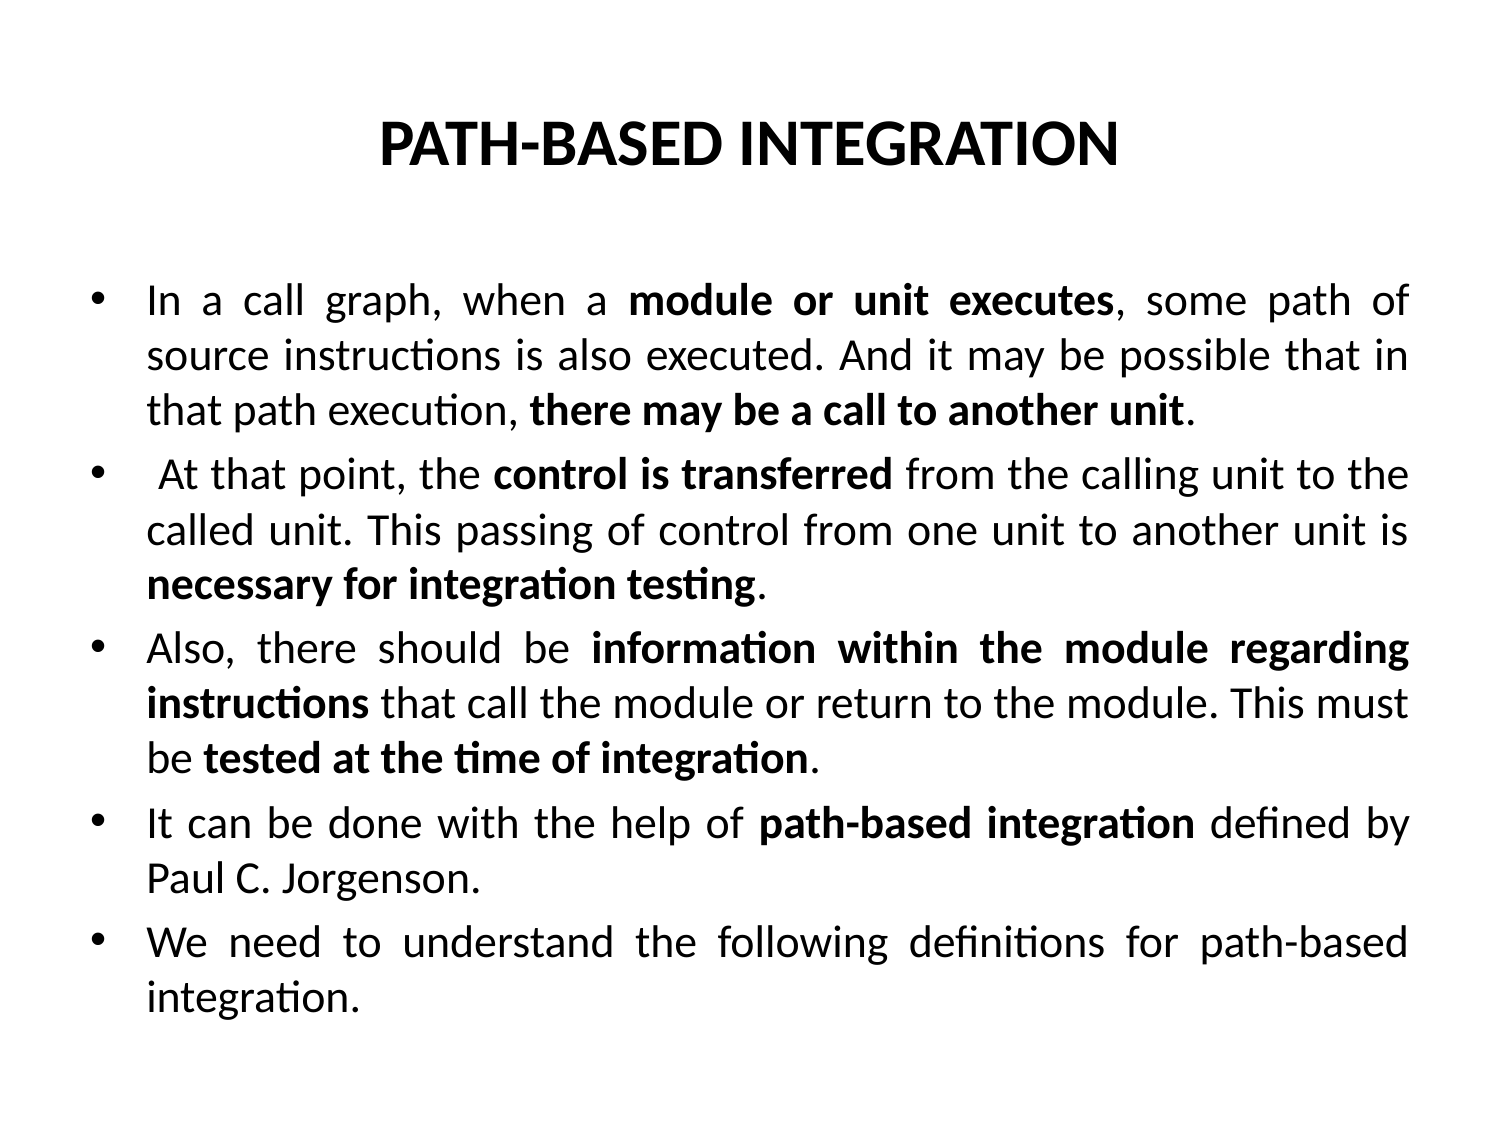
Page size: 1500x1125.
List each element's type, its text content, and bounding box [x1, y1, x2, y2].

list In a call graph, when a module or unit executes, some path of source instructions is also executed. And it may be possible that in that path execution, there may be a call to another unit. At that point, the control is transferred from the calling unit to the called unit. This passing of control from one unit to another unit is necessary for integration testing. Also, there should be information within the module regarding instructions that call the module or return to the module. This must be tested at the time of integration. It can be done with the help of path-based integration defined by Paul C. Jorgenson. We need to understand the following definitions for path-based integration. [75, 262, 1425, 1025]
title PATH-BASED INTEGRATION [75, 45, 1425, 233]
